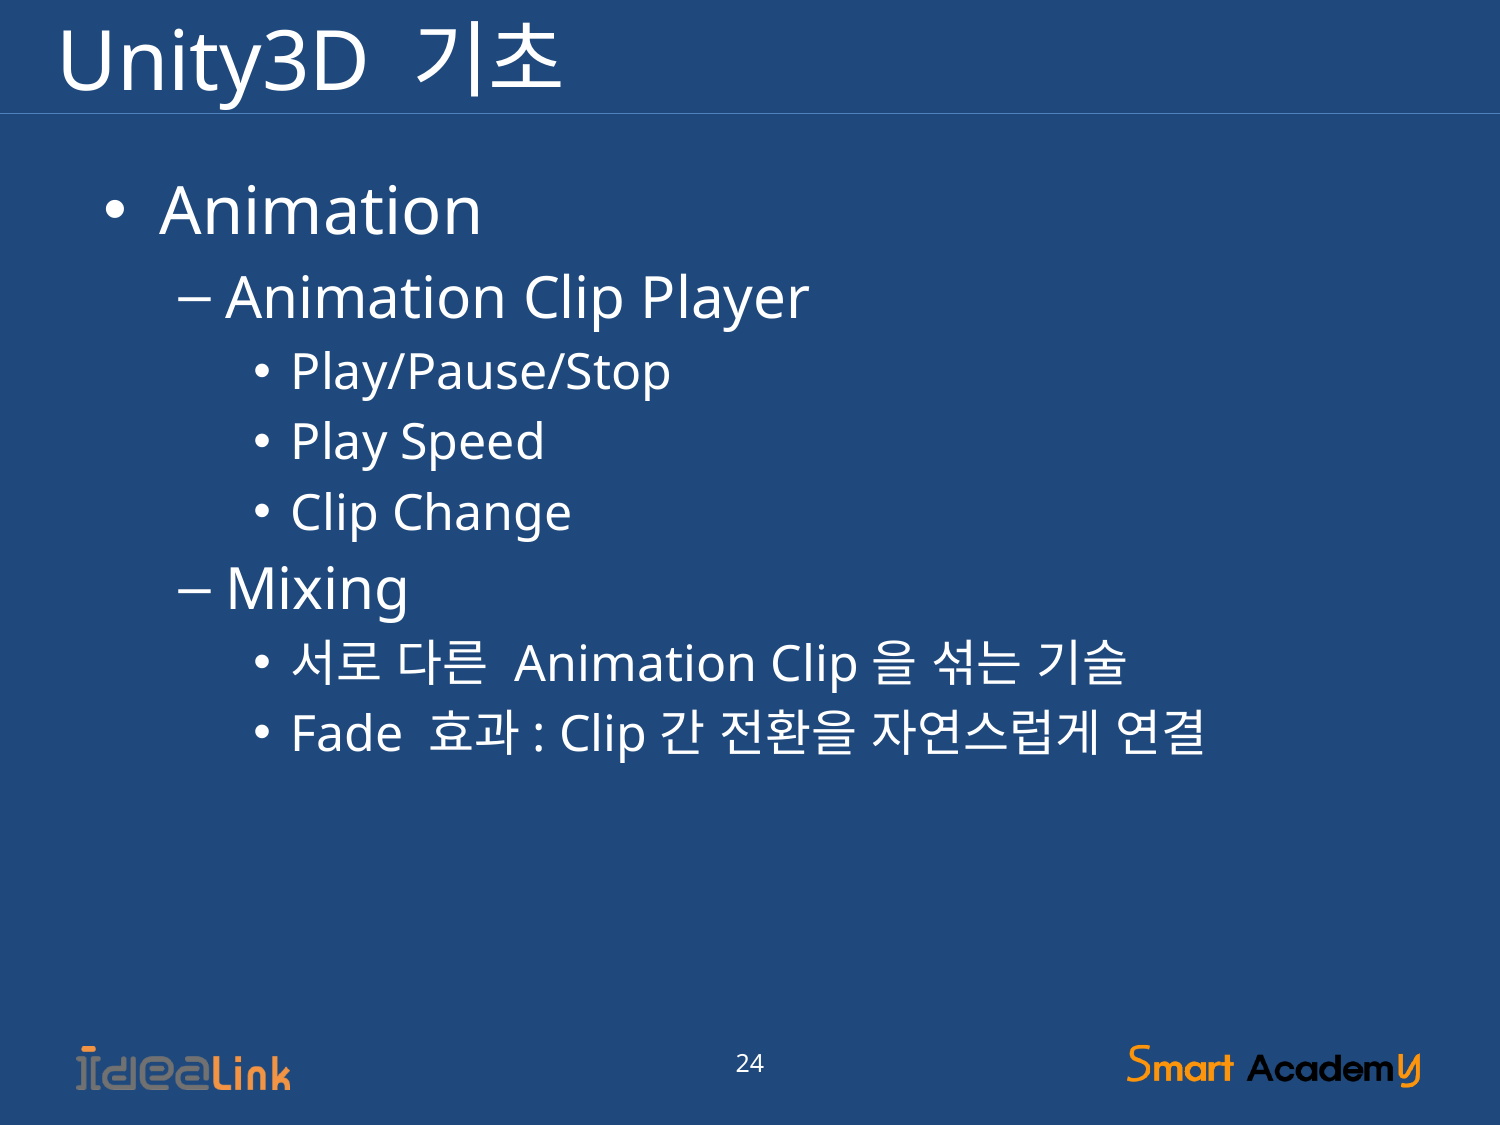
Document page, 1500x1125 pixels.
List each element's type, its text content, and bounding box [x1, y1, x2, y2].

picture [76, 1046, 290, 1090]
slide_number 24 [603, 1034, 897, 1095]
text_box Animation Animation Clip Player Play/Pause/Stop Play Speed Clip Change Mixing 서로 다른 Animation Clip을 섞는 기술 Fade 효과: Clip간 전환을 자연스럽게 연결 [88, 160, 1412, 988]
title Unity3D 기초 [41, 0, 1329, 114]
picture [1074, 1015, 1474, 1125]
